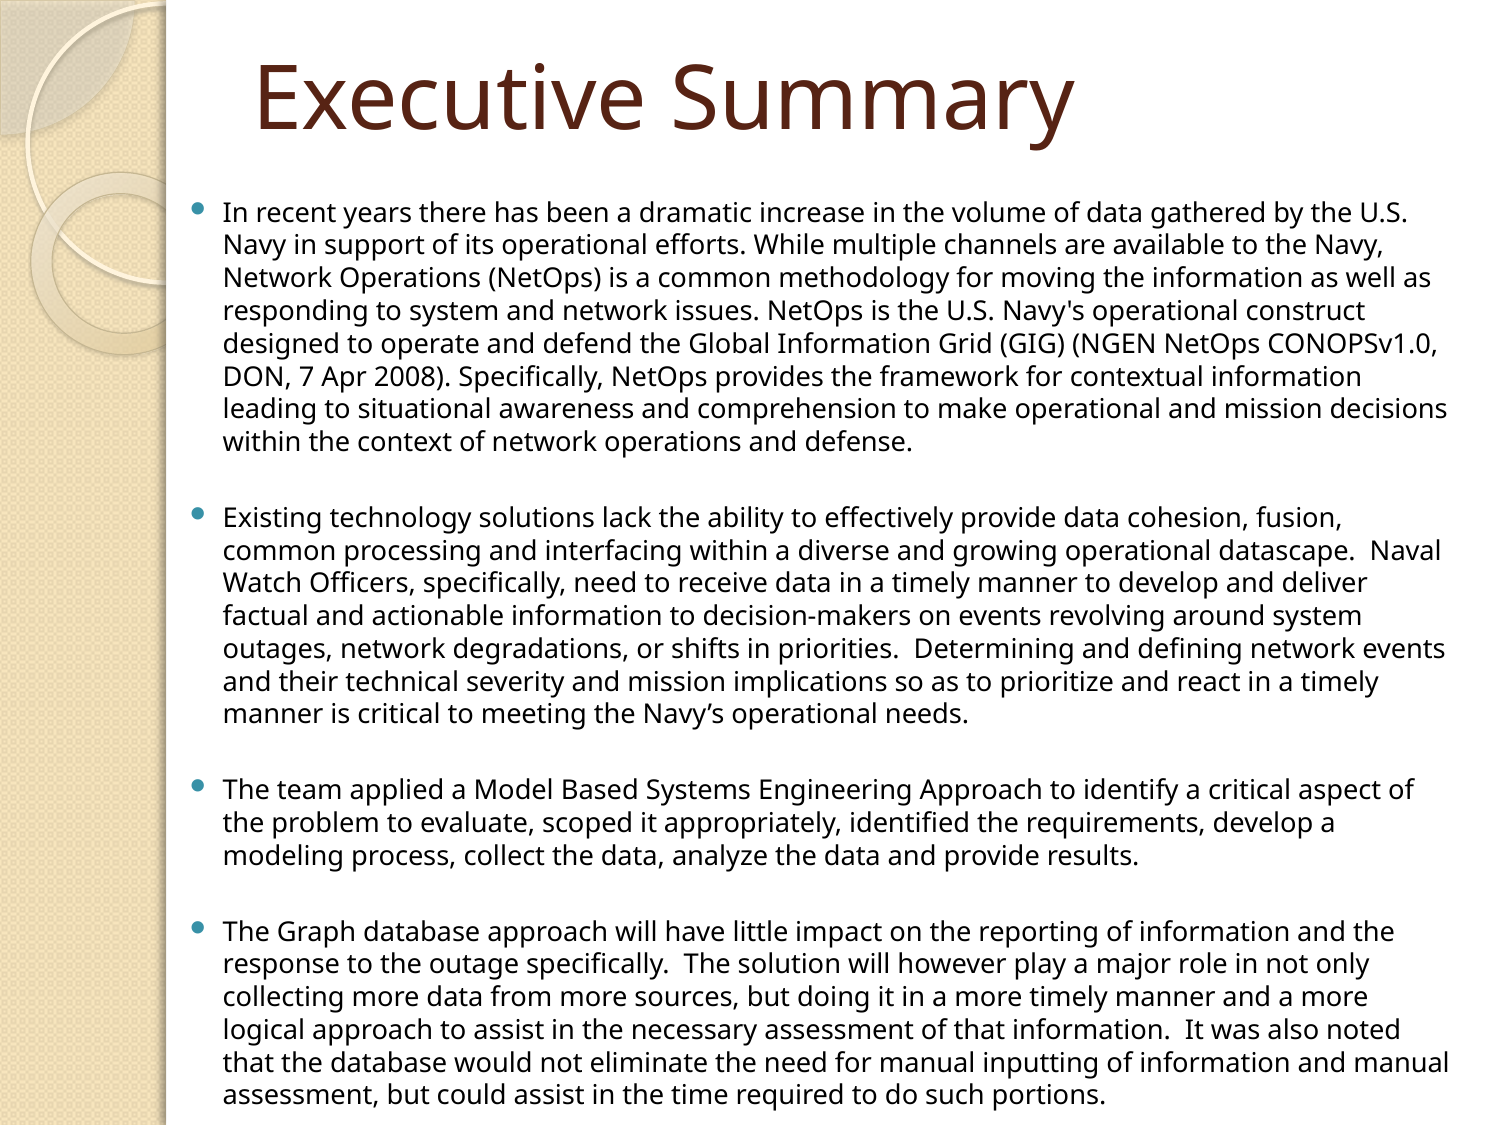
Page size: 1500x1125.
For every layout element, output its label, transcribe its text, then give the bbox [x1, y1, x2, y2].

list In recent years there has been a dramatic increase in the volume of data gathered by the U.S. Navy in support of its operational efforts. While multiple channels are available to the Navy, Network Operations (NetOps) is a common methodology for moving the information as well as responding to system and network issues. NetOps is the U.S. Navy's operational construct designed to operate and defend the Global Information Grid (GIG) (NGEN NetOps CONOPSv1.0, DON, 7 Apr 2008). Specifically, NetOps provides the framework for contextual information leading to situational awareness and comprehension to make operational and mission decisions within the context of network operations and defense. Existing technology solutions lack the ability to effectively provide data cohesion, fusion, common processing and interfacing within a diverse and growing operational datascape. Naval Watch Officers, specifically, need to receive data in a timely manner to develop and deliver factual and actionable information to decision-makers on events revolving around system outages, network degradations, or shifts in priorities. Determining and defining network events and their technical severity and mission implications so as to prioritize and react in a timely manner is critical to meeting the Navy’s operational needs. The team applied a Model Based Systems Engineering Approach to identify a critical aspect of the problem to evaluate, scoped it appropriately, identified the requirements, develop a modeling process, collect the data, analyze the data and provide results. The Graph database approach will have little impact on the reporting of information and the response to the outage specifically. The solution will however play a major role in not only collecting more data from more sources, but doing it in a more timely manner and a more logical approach to assist in the necessary assessment of that information. It was also noted that the database would not eliminate the need for manual inputting of information and manual assessment, but could assist in the time required to do such portions. [174, 187, 1466, 1125]
title Executive Summary [237, 0, 1468, 188]
